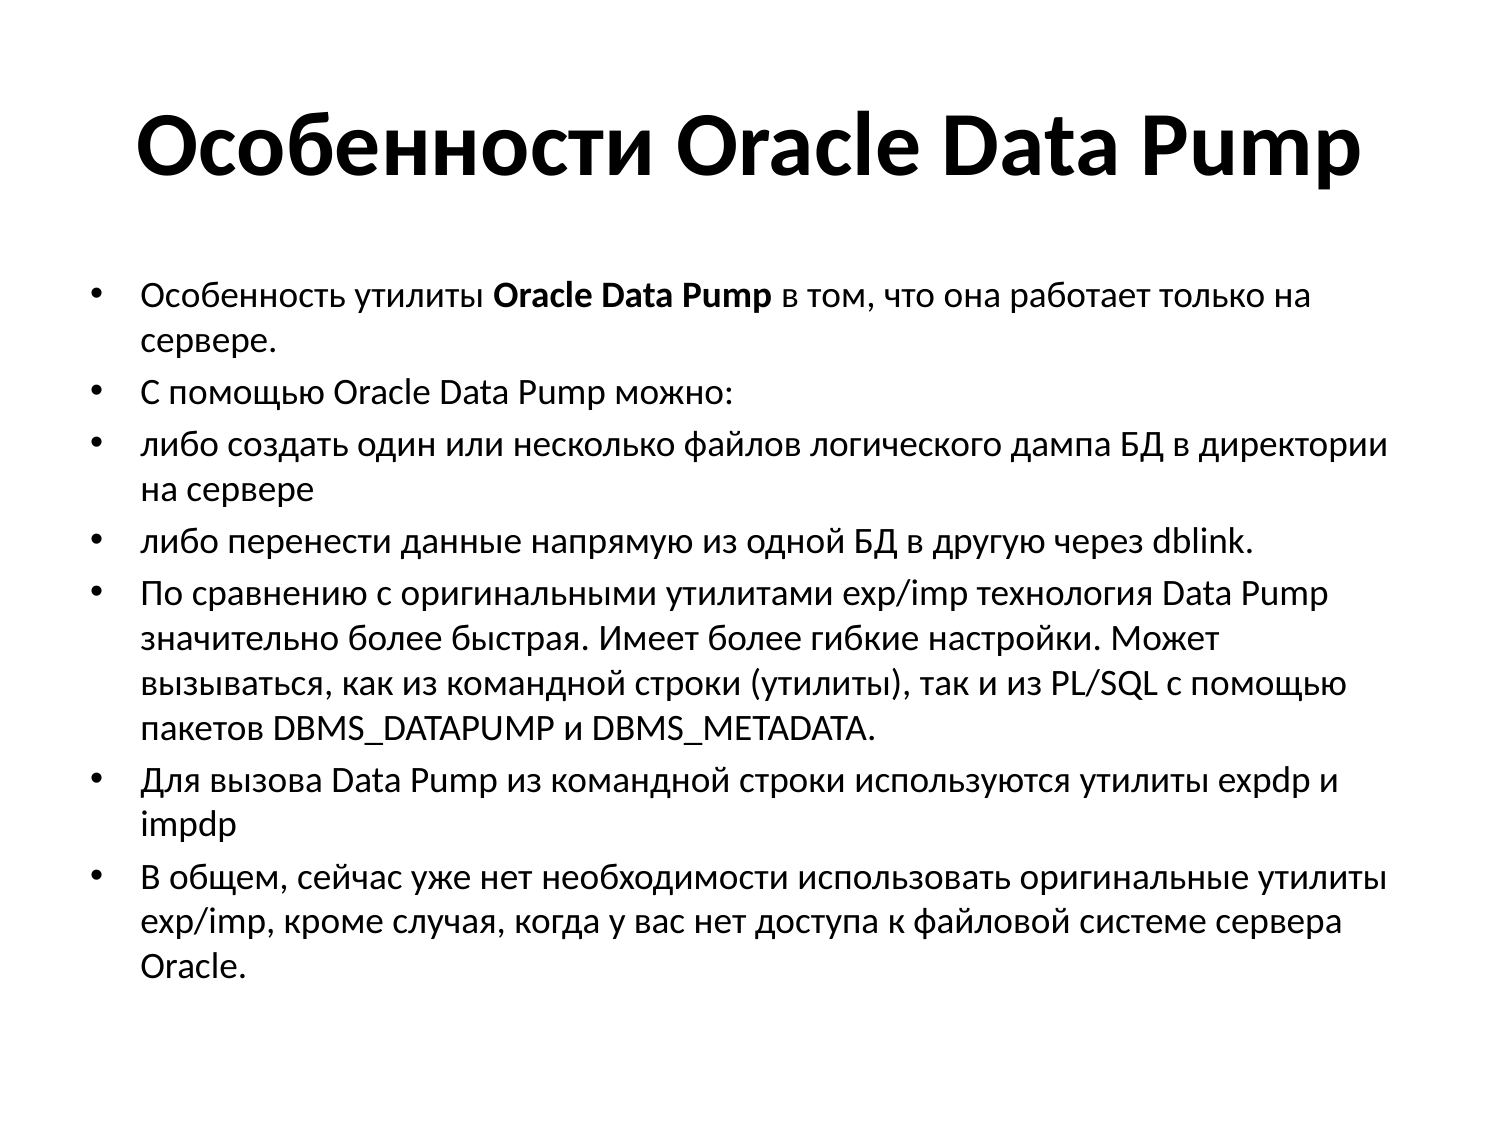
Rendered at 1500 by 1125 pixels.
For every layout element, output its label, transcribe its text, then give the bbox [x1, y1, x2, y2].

list Особенность утилиты Oracle Data Pump в том, что она работает только на сервере. С помощью Oracle Data Pump можно: либо создать один или несколько файлов логического дампа БД в директории на сервере либо перенести данные напрямую из одной БД в другую через dblink. По сравнению с оригинальными утилитами exp/imp технология Data Pump значительно более быстрая. Имеет более гибкие настройки. Может вызываться, как из командной строки (утилиты), так и из PL/SQL с помощью пакетов DBMS_DATAPUMP и DBMS_METADATA. Для вызова Data Pump из командной строки используются утилиты expdp и impdp В общем, сейчас уже нет необходимости использовать оригинальные утилиты exp/imp, кроме случая, когда у вас нет доступа к файловой системе сервера Oracle. [75, 262, 1425, 1005]
title Особенности Oracle Data Pump [75, 45, 1425, 233]
